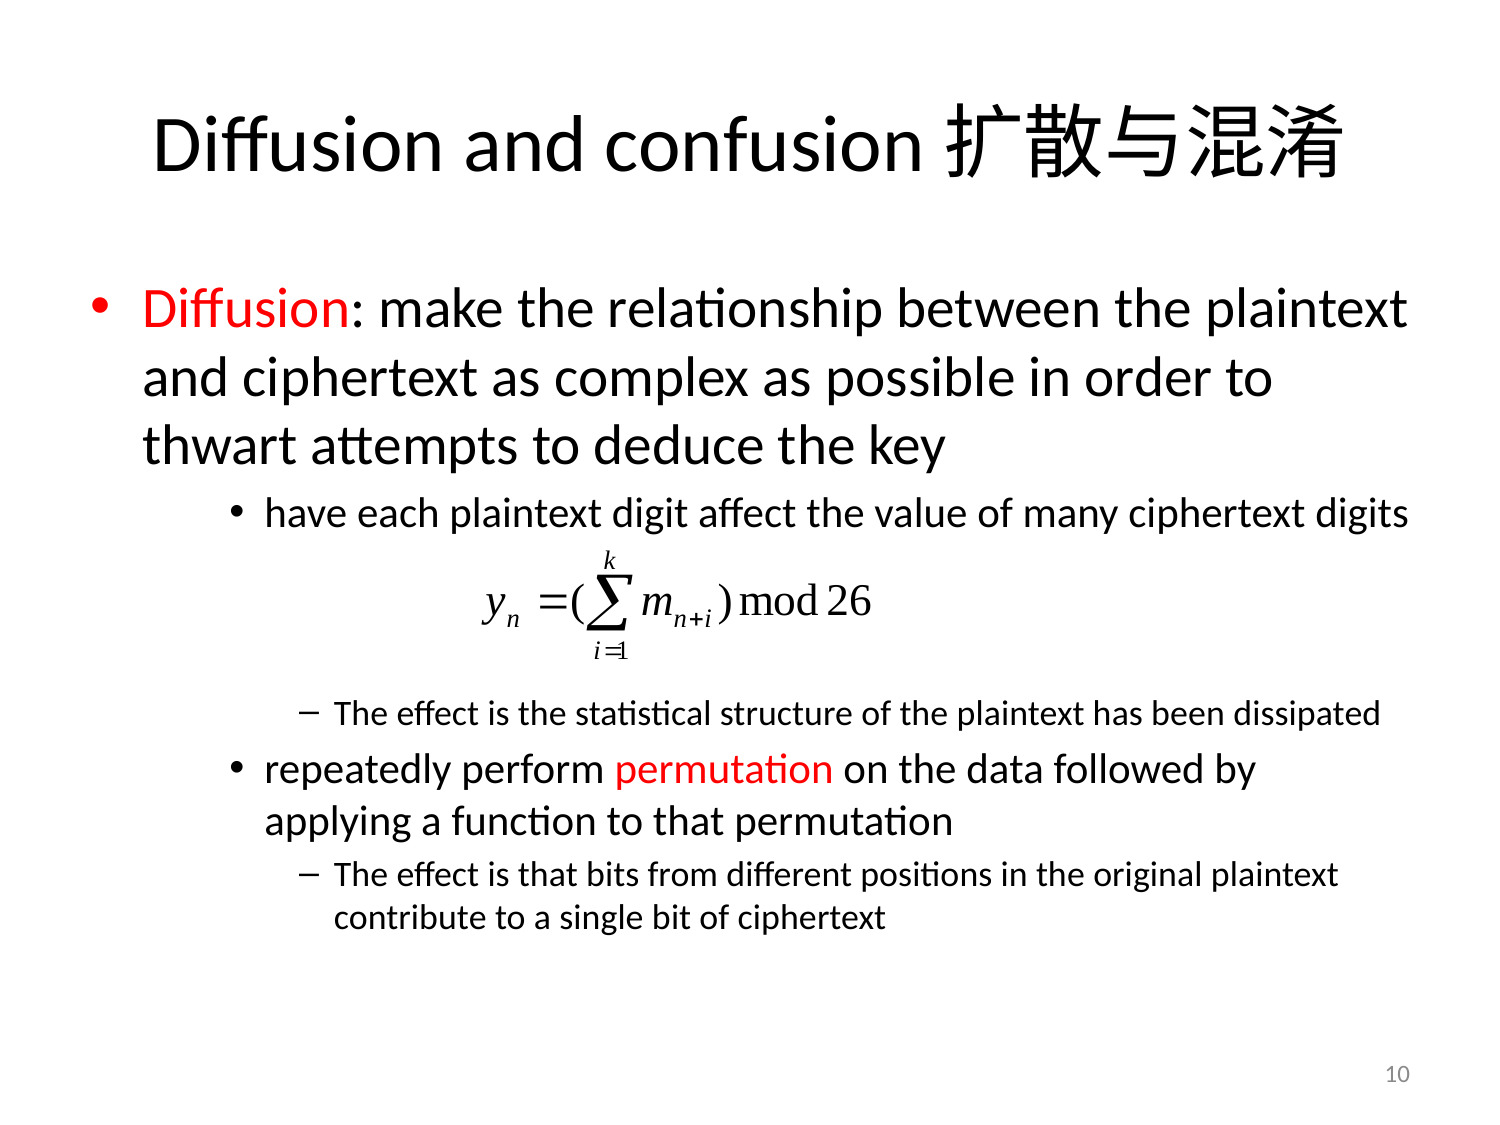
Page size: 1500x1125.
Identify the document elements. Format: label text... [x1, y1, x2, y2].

slide_number 10 [1074, 1042, 1425, 1103]
list Diffusion: make the relationship between the plaintext and ciphertext as complex as possible in order to thwart attempts to deduce the key have each plaintext digit affect the value of many ciphertext digits The effect is the statistical structure of the plaintext has been dissipated repeatedly perform permutation on the data followed by applying a function to that permutation The effect is that bits from different positions in the original plaintext contribute to a single bit of ciphertext [75, 262, 1425, 1005]
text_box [474, 539, 881, 670]
title Diffusion and confusion扩散与混淆 [75, 45, 1425, 233]
